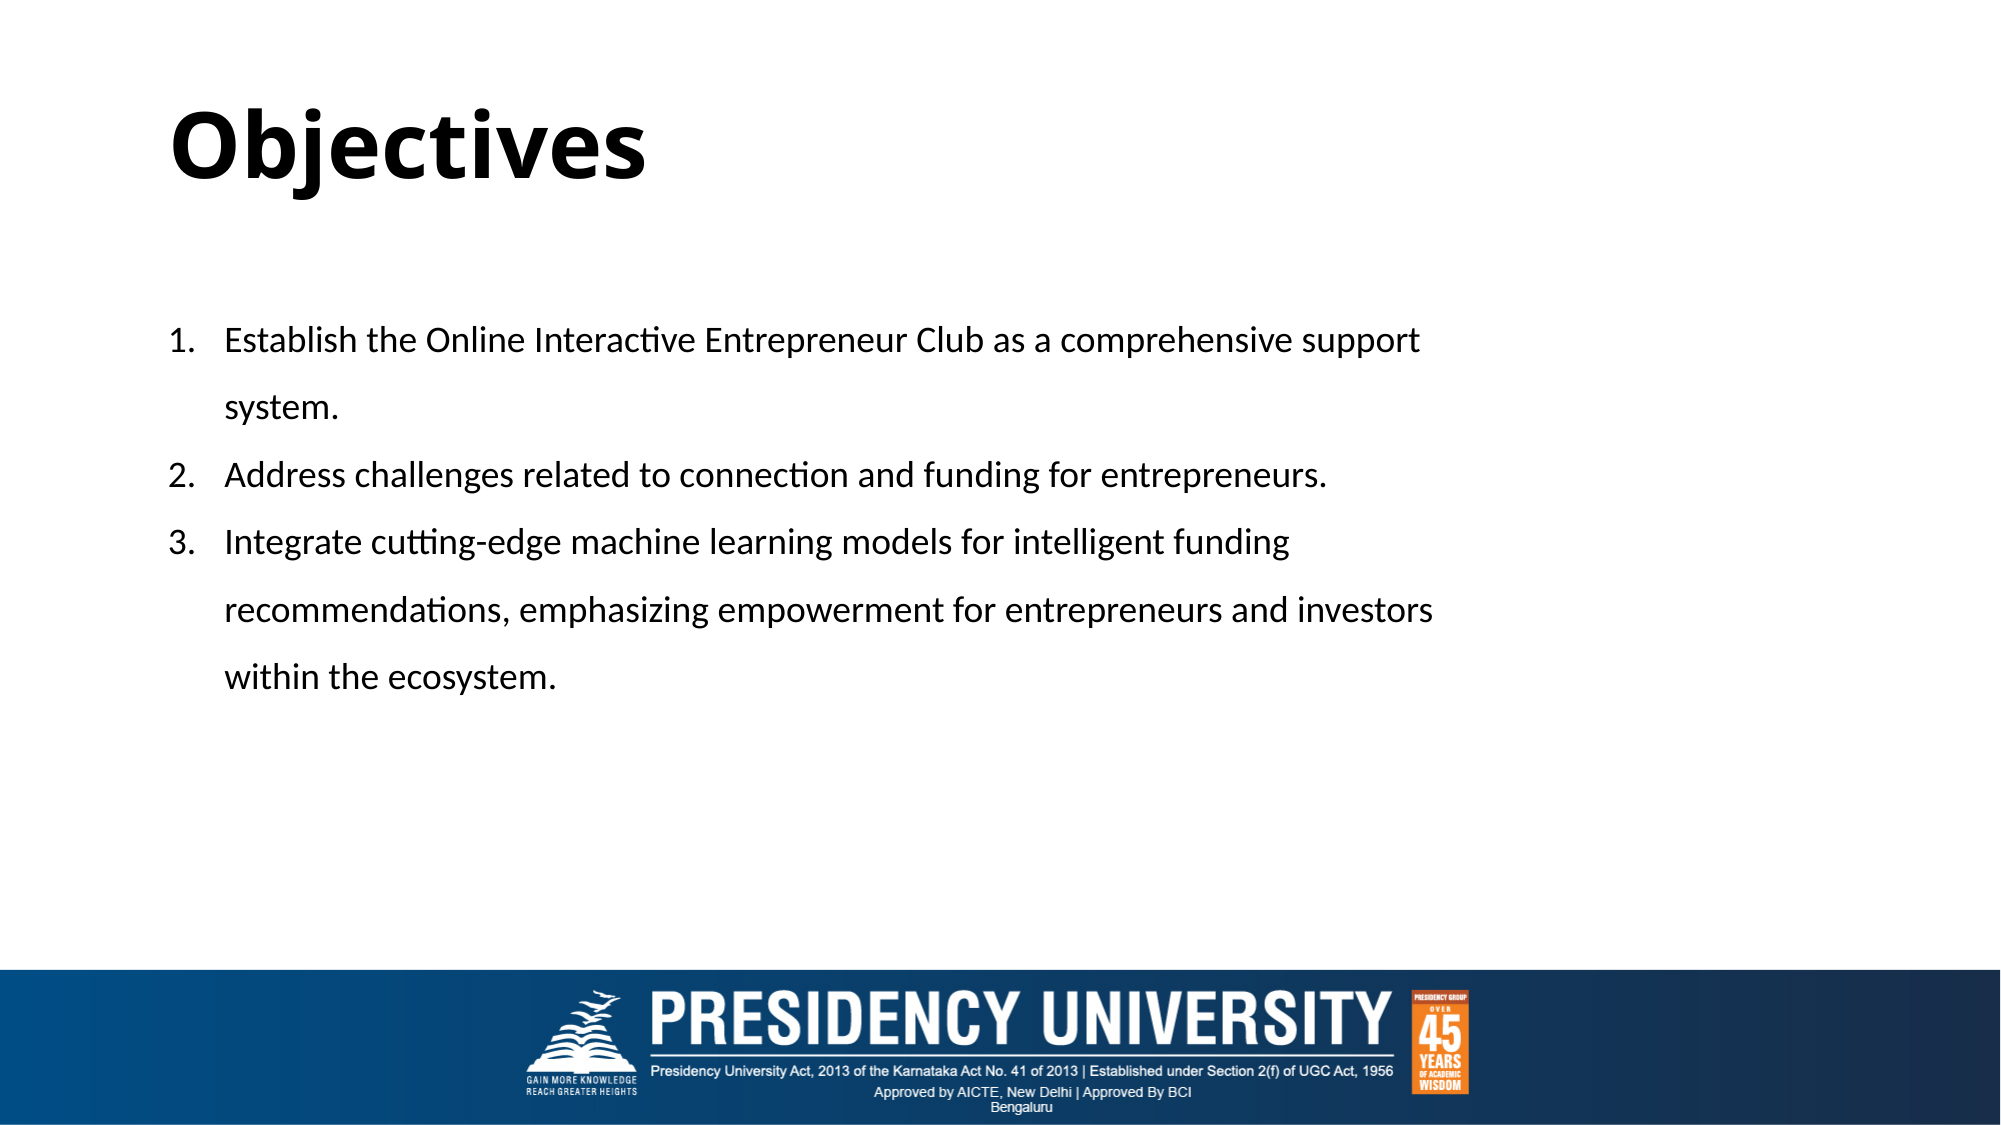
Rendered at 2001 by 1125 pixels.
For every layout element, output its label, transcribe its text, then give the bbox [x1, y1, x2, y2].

title Objectives [153, 70, 1859, 228]
text_box Establish the Online Interactive Entrepreneur Club as a comprehensive support system. Address challenges related to connection and funding for entrepreneurs. Integrate cutting-edge machine learning models for intelligent funding recommendations, emphasizing empowerment for entrepreneurs and investors within the ecosystem. [153, 284, 1504, 705]
picture [0, 0, 2001, 1125]
